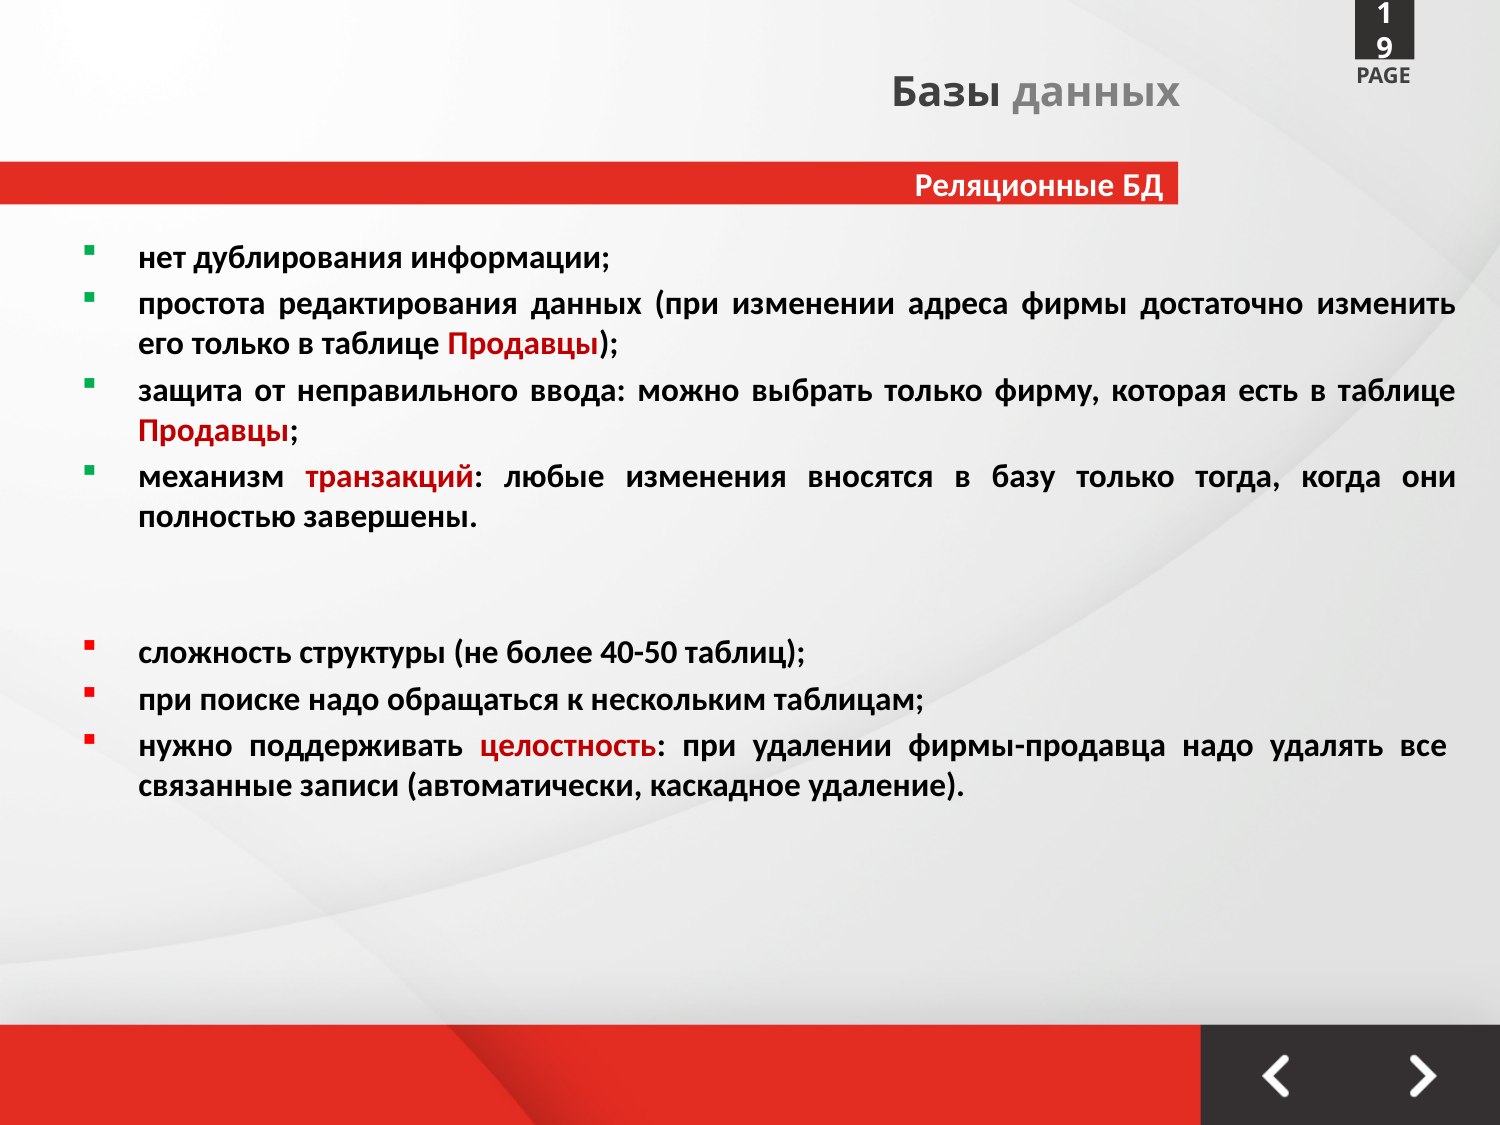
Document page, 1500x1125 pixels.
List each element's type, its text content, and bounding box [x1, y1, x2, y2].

text_box PAGE [1341, 54, 1426, 96]
picture [0, 0, 1500, 1125]
text_box Базы данных [22, 57, 1196, 123]
text_box 19 [1353, 0, 1417, 61]
subtitle Реляционные БД [0, 161, 1179, 205]
text_box нет дублирования информации; простота редактирования данных (при изменении адреса фирмы достаточно изменить его только в таблице Продавцы); защита от неправильного ввода: можно выбрать только фирму, которая есть в таблице Продавцы; механизм транзакций: любые изменения вносятся в базу только тогда, когда они полностью завершены. [67, 227, 1473, 578]
text_box сложность структуры (не более 40-50 таблиц); при поиске надо обращаться к нескольким таблицам; нужно поддерживать целостность: при удалении фирмы-продавца надо удалять все связанные записи (автоматически, каскадное удаление). [67, 622, 1463, 856]
